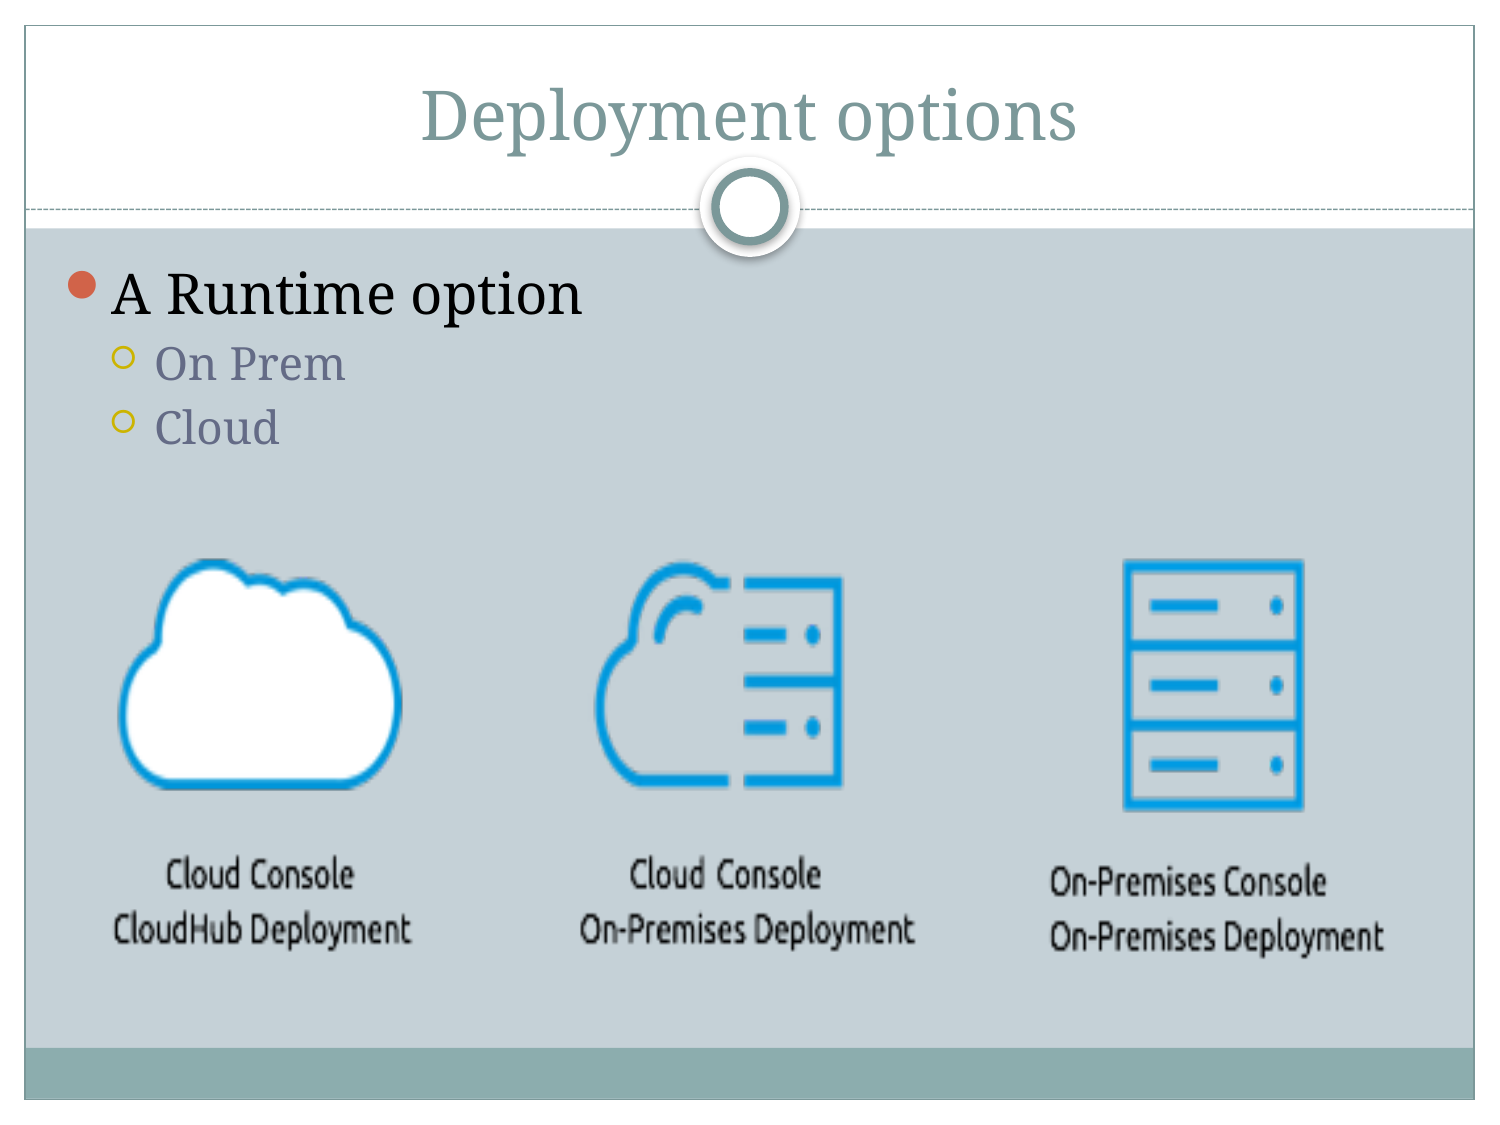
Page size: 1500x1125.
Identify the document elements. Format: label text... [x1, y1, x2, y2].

picture [37, 462, 1463, 1026]
title Deployment options [49, 37, 1450, 162]
list A Runtime option On Prem Cloud [49, 250, 1445, 459]
